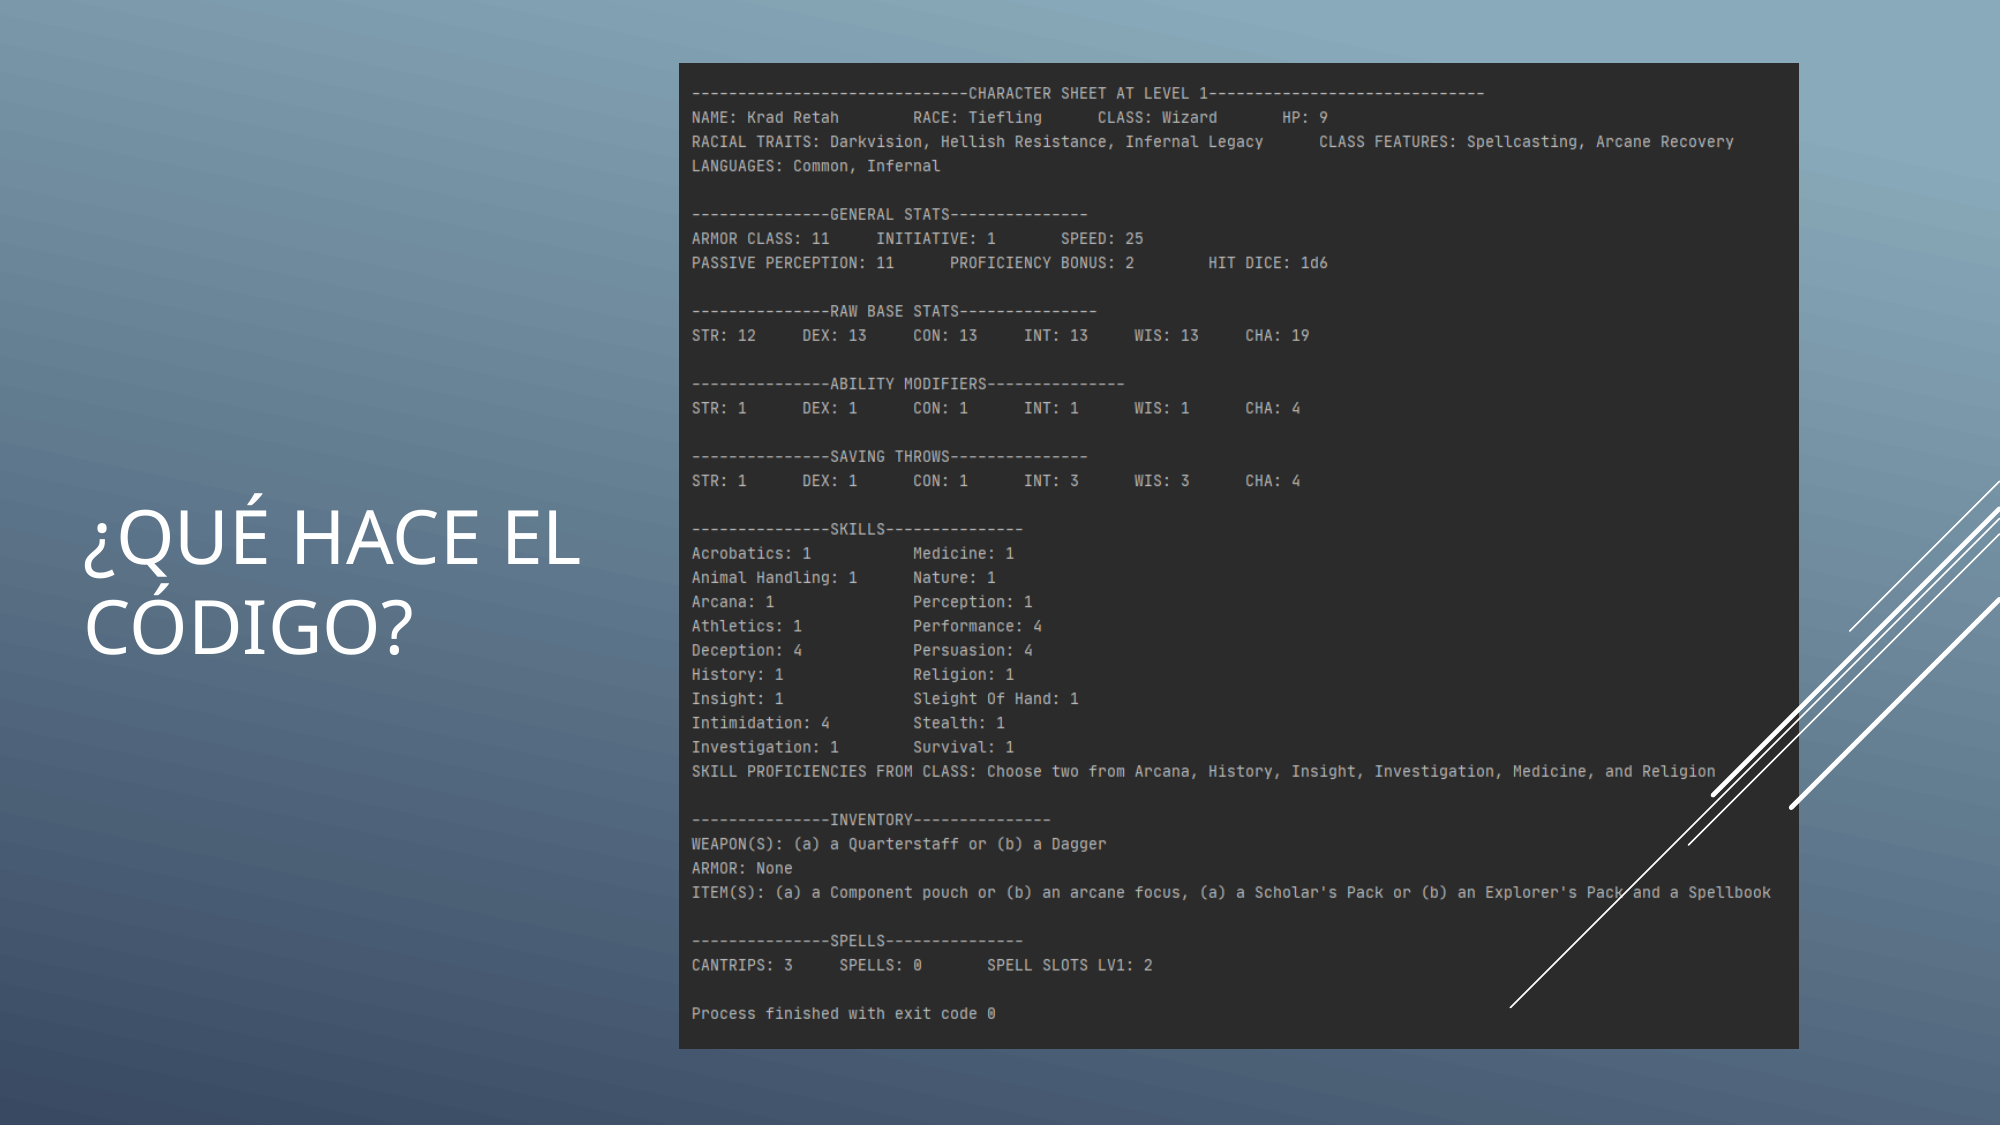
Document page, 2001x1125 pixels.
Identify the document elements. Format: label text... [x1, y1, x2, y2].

text_box [0, 0, 2000, 1125]
picture [679, 63, 1799, 1049]
title ¿Qué hace el código? [68, 456, 629, 704]
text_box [1510, 480, 2000, 1008]
